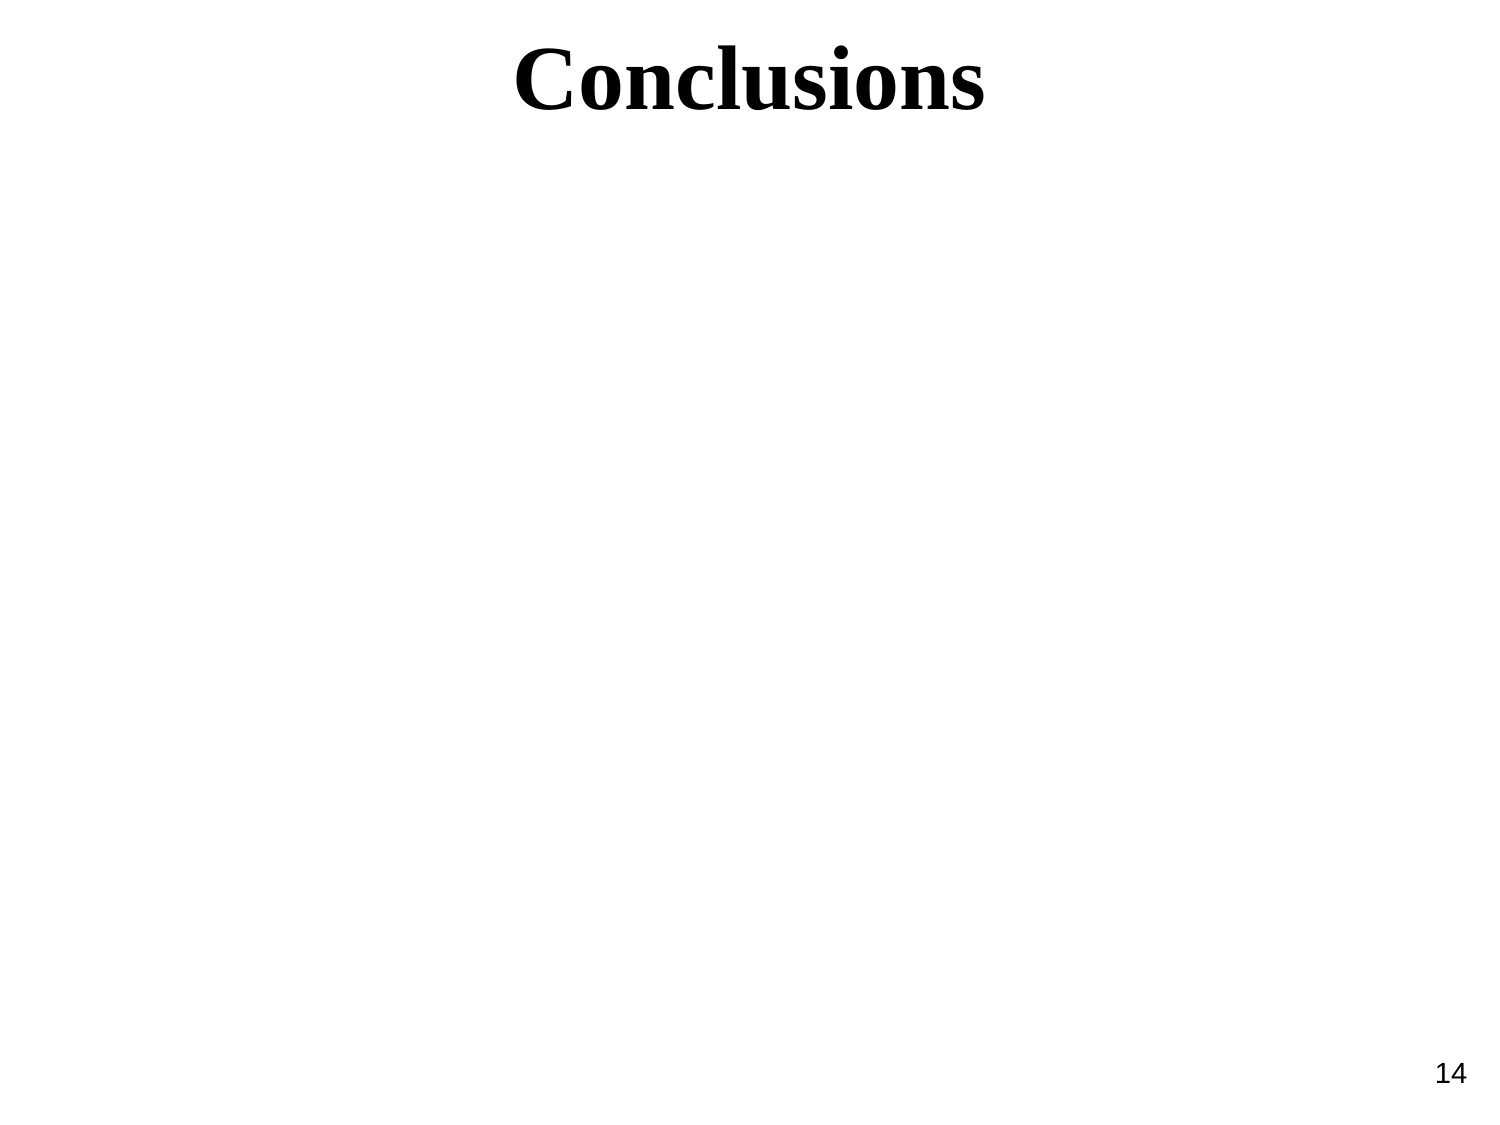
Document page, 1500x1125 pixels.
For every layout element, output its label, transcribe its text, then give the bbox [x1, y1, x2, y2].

slide_number 14 [1132, 1046, 1483, 1125]
text_box Conclusions [0, 10, 1500, 136]
